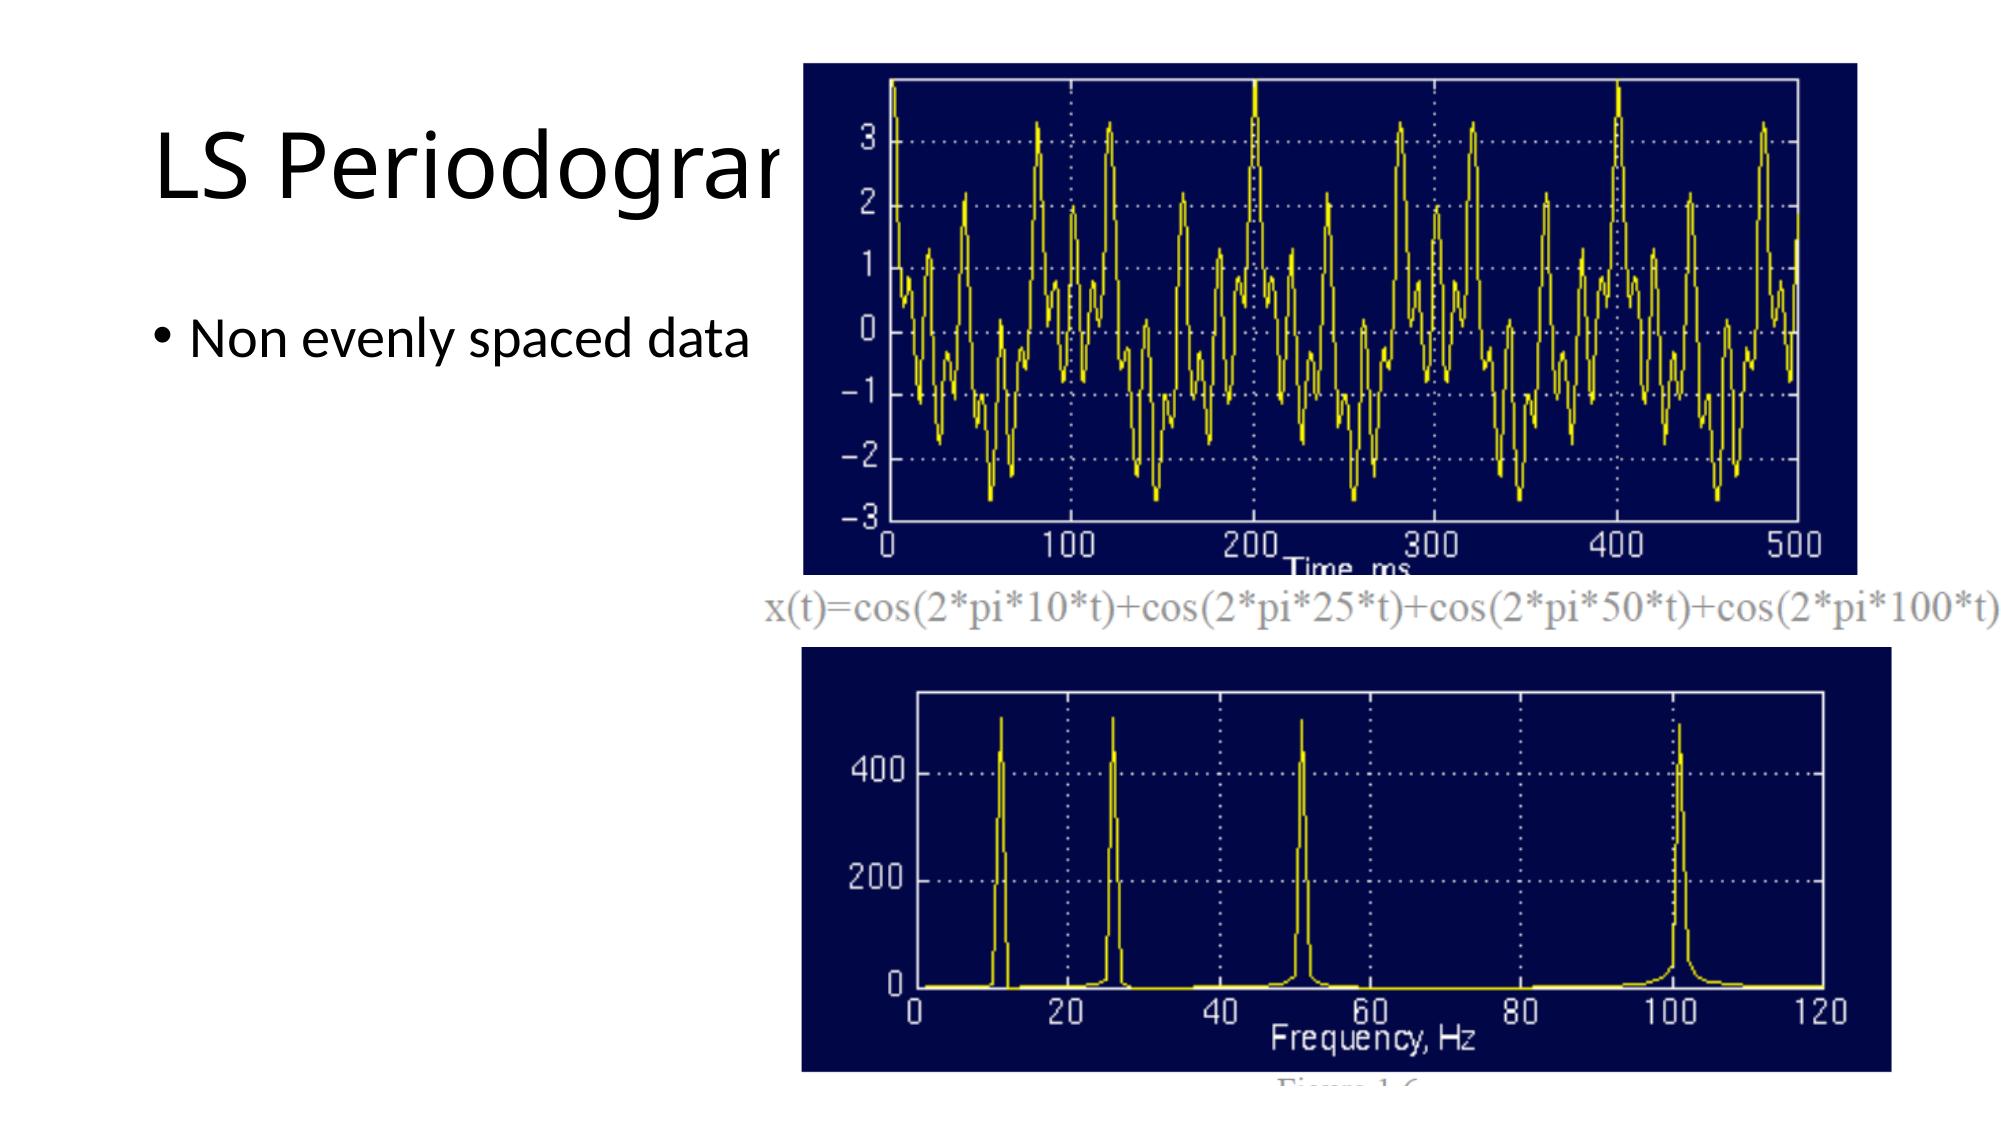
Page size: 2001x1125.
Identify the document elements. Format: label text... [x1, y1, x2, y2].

list Non evenly spaced data [137, 299, 791, 1014]
title LS Periodogram [137, 59, 779, 278]
picture [755, 43, 2000, 1086]
